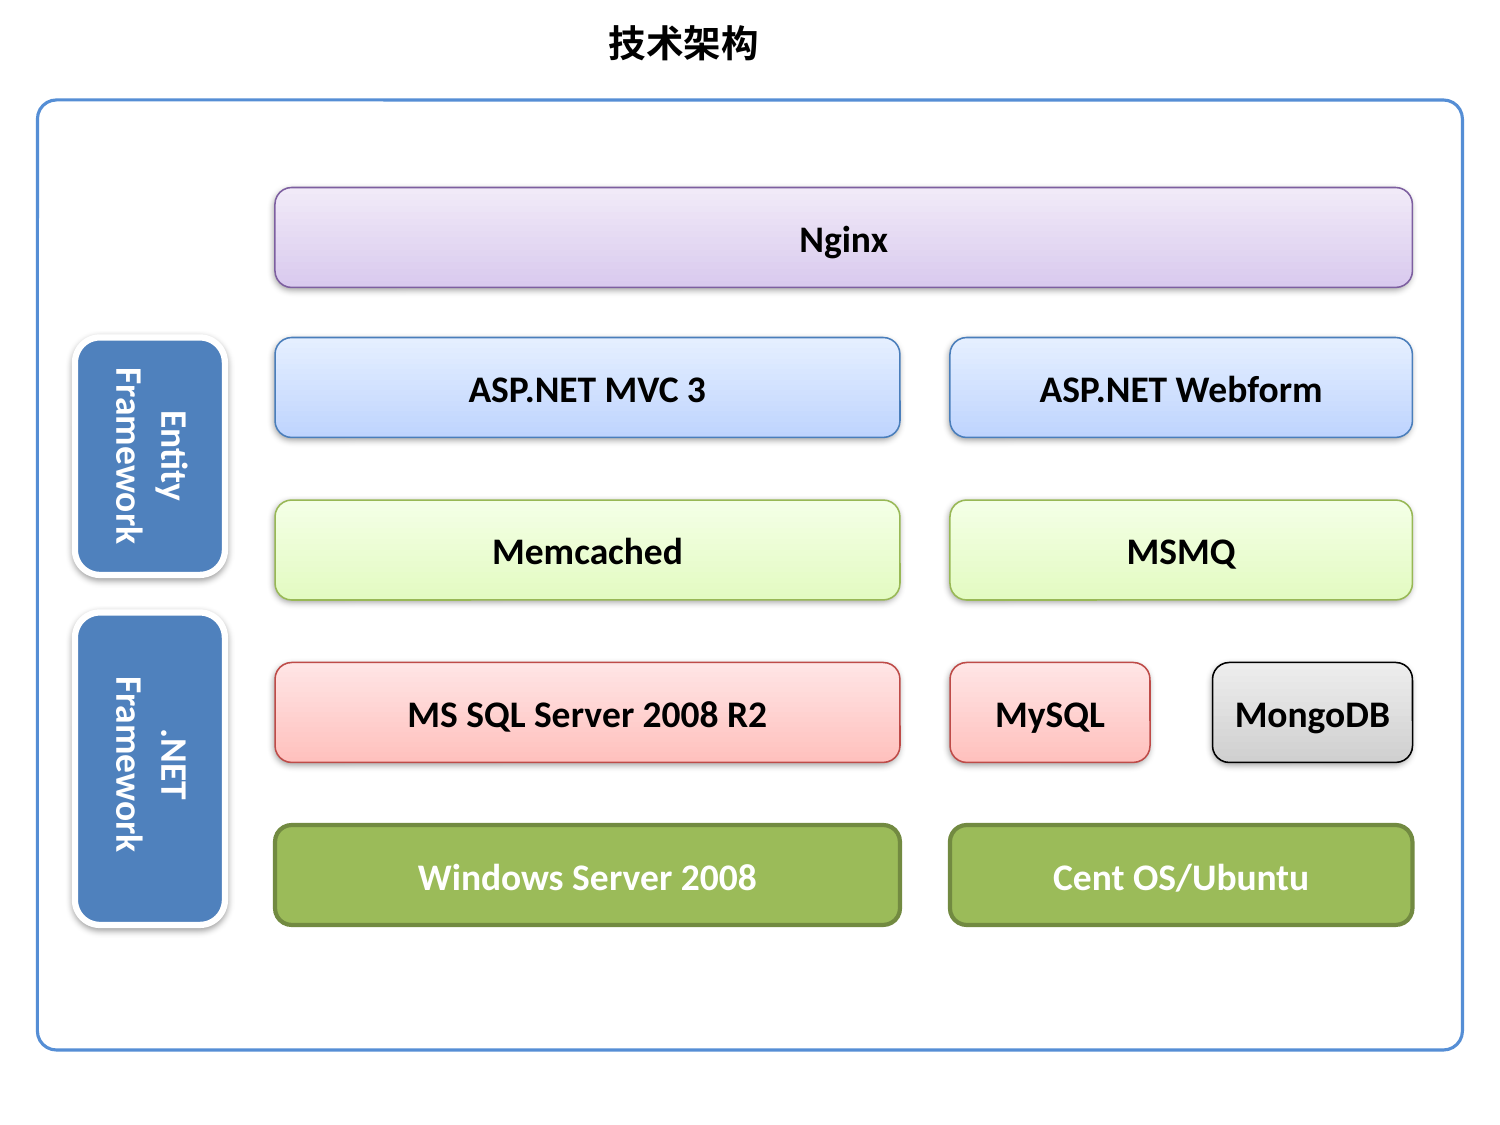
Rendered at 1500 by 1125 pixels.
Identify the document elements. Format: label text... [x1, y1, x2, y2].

text_box MongoDB [1211, 661, 1414, 764]
text_box Memcached [274, 499, 901, 601]
text_box MSMQ [949, 499, 1414, 601]
text_box Cent OS/Ubuntu [947, 822, 1415, 928]
text_box Entity Framework [71, 334, 229, 579]
text_box ASP.NET MVC 3 [274, 336, 901, 439]
text_box ASP.NET Webform [949, 336, 1414, 439]
text_box Nginx [274, 186, 1414, 289]
text_box MS SQL Server 2008 R2 [274, 661, 901, 764]
text_box MySQL [949, 661, 1151, 764]
text_box [35, 97, 1465, 1053]
text_box .NET Framework [71, 609, 229, 929]
text_box Windows Server 2008 [272, 822, 903, 928]
text_box 技术架构 [593, 12, 774, 73]
